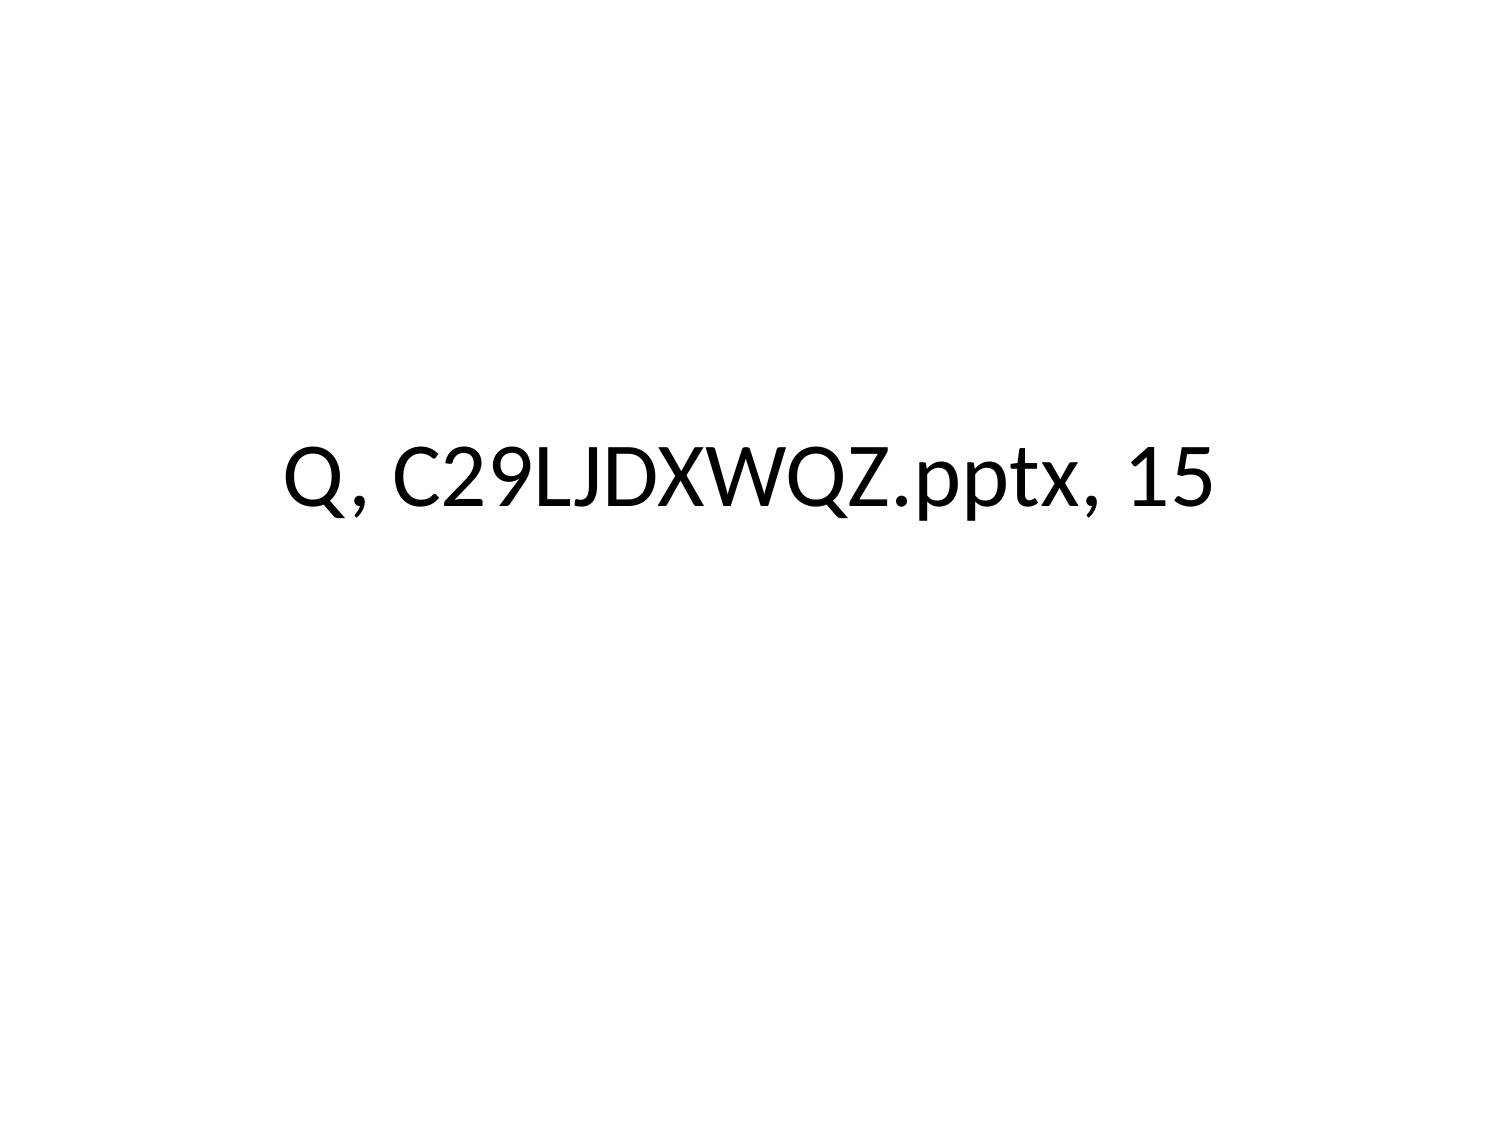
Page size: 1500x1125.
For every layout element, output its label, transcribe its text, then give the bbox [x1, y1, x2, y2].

title Q, C29LJDXWQZ.pptx, 15 [112, 349, 1388, 591]
